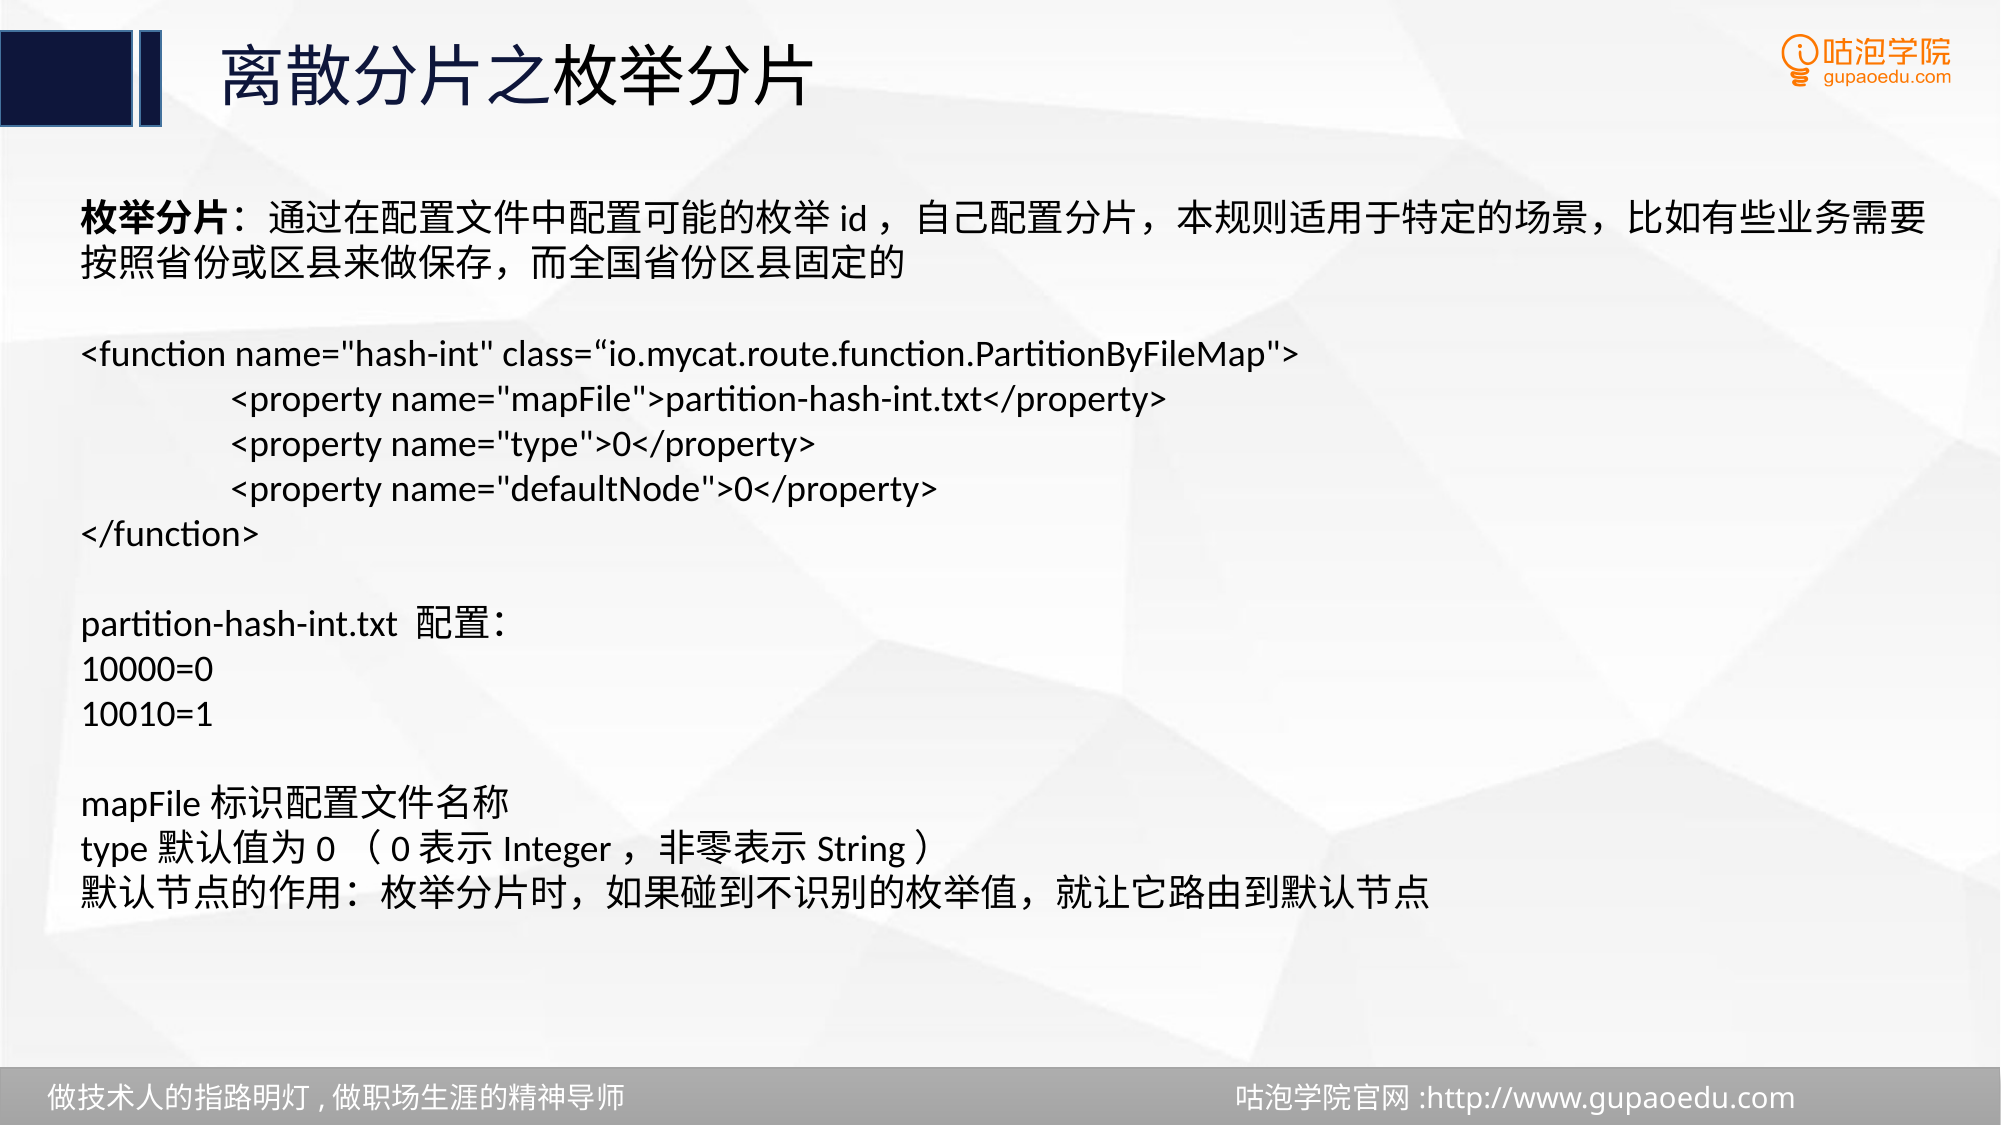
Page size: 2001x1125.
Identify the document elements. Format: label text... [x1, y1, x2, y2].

text_box 离散分片之枚举分片 [203, 26, 1221, 122]
text_box [0, 30, 133, 127]
picture [0, 0, 2001, 1125]
text_box 枚举分片：通过在配置文件中配置可能的枚举id，自己配置分片，本规则适用于特定的场景，比如有些业务需要按照省份或区县来做保存，而全国省份区县固定的 <function name="hash-int" class=“io.mycat.route.function.PartitionByFileMap"> <property name="mapFile">partition-hash-int.txt</property> <property name="type">0</property> <property name="defaultNode">0</property> </function> partition-hash-int.txt 配置： 10000=0 10010=1 mapFile标识配置文件名称 type默认值为0（0表示Integer，非零表示String） 默认节点的作用：枚举分片时，如果碰到不识别的枚举值，就让它路由到默认节点 [65, 186, 1944, 922]
text_box [139, 30, 162, 127]
